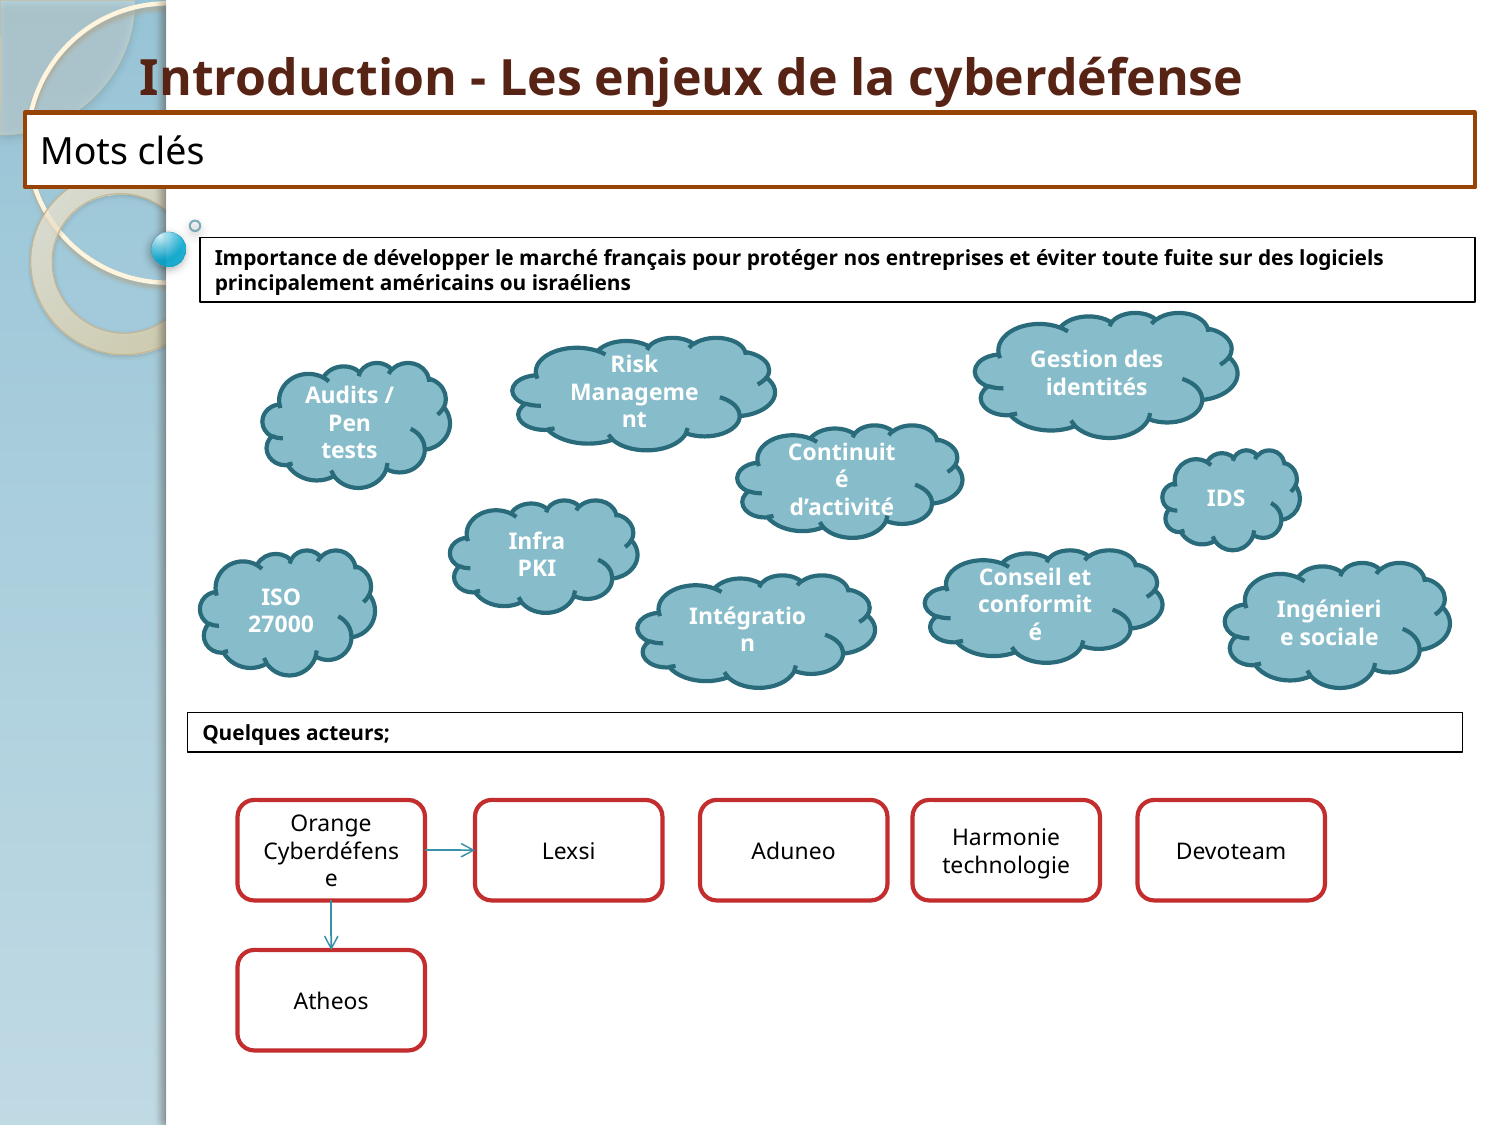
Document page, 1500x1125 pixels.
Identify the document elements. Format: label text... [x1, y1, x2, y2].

title Introduction - Les enjeux de la cyberdéfense [125, 0, 1400, 110]
text_box Quelques acteurs; [187, 712, 1463, 753]
text_box Audits / Pen tests [260, 360, 453, 491]
text_box Orange Cyberdéfense [235, 797, 428, 903]
text_box Conseil et conformité [922, 548, 1165, 665]
text_box Infra PKI [447, 498, 640, 615]
text_box IDS [1160, 448, 1303, 553]
text_box Gestion des identités [972, 310, 1240, 441]
text_box Devoteam [1135, 797, 1328, 903]
text_box ISO 27000 [197, 548, 378, 678]
text_box Intégration [635, 573, 878, 690]
text_box Mots clés [23, 110, 1477, 189]
text_box Ingénierie sociale [1222, 560, 1453, 691]
text_box Risk Management [510, 335, 778, 453]
text_box Atheos [235, 947, 428, 1053]
text_box Continuité d’activité [735, 423, 965, 540]
text_box Harmonie technologie [910, 797, 1103, 903]
text_box Aduneo [697, 797, 890, 903]
text_box Importance de développer le marché français pour protéger nos entreprises et éviter toute fuite sur des logiciels principalement américains ou israéliens [199, 237, 1475, 303]
text_box Lexsi [472, 797, 665, 903]
